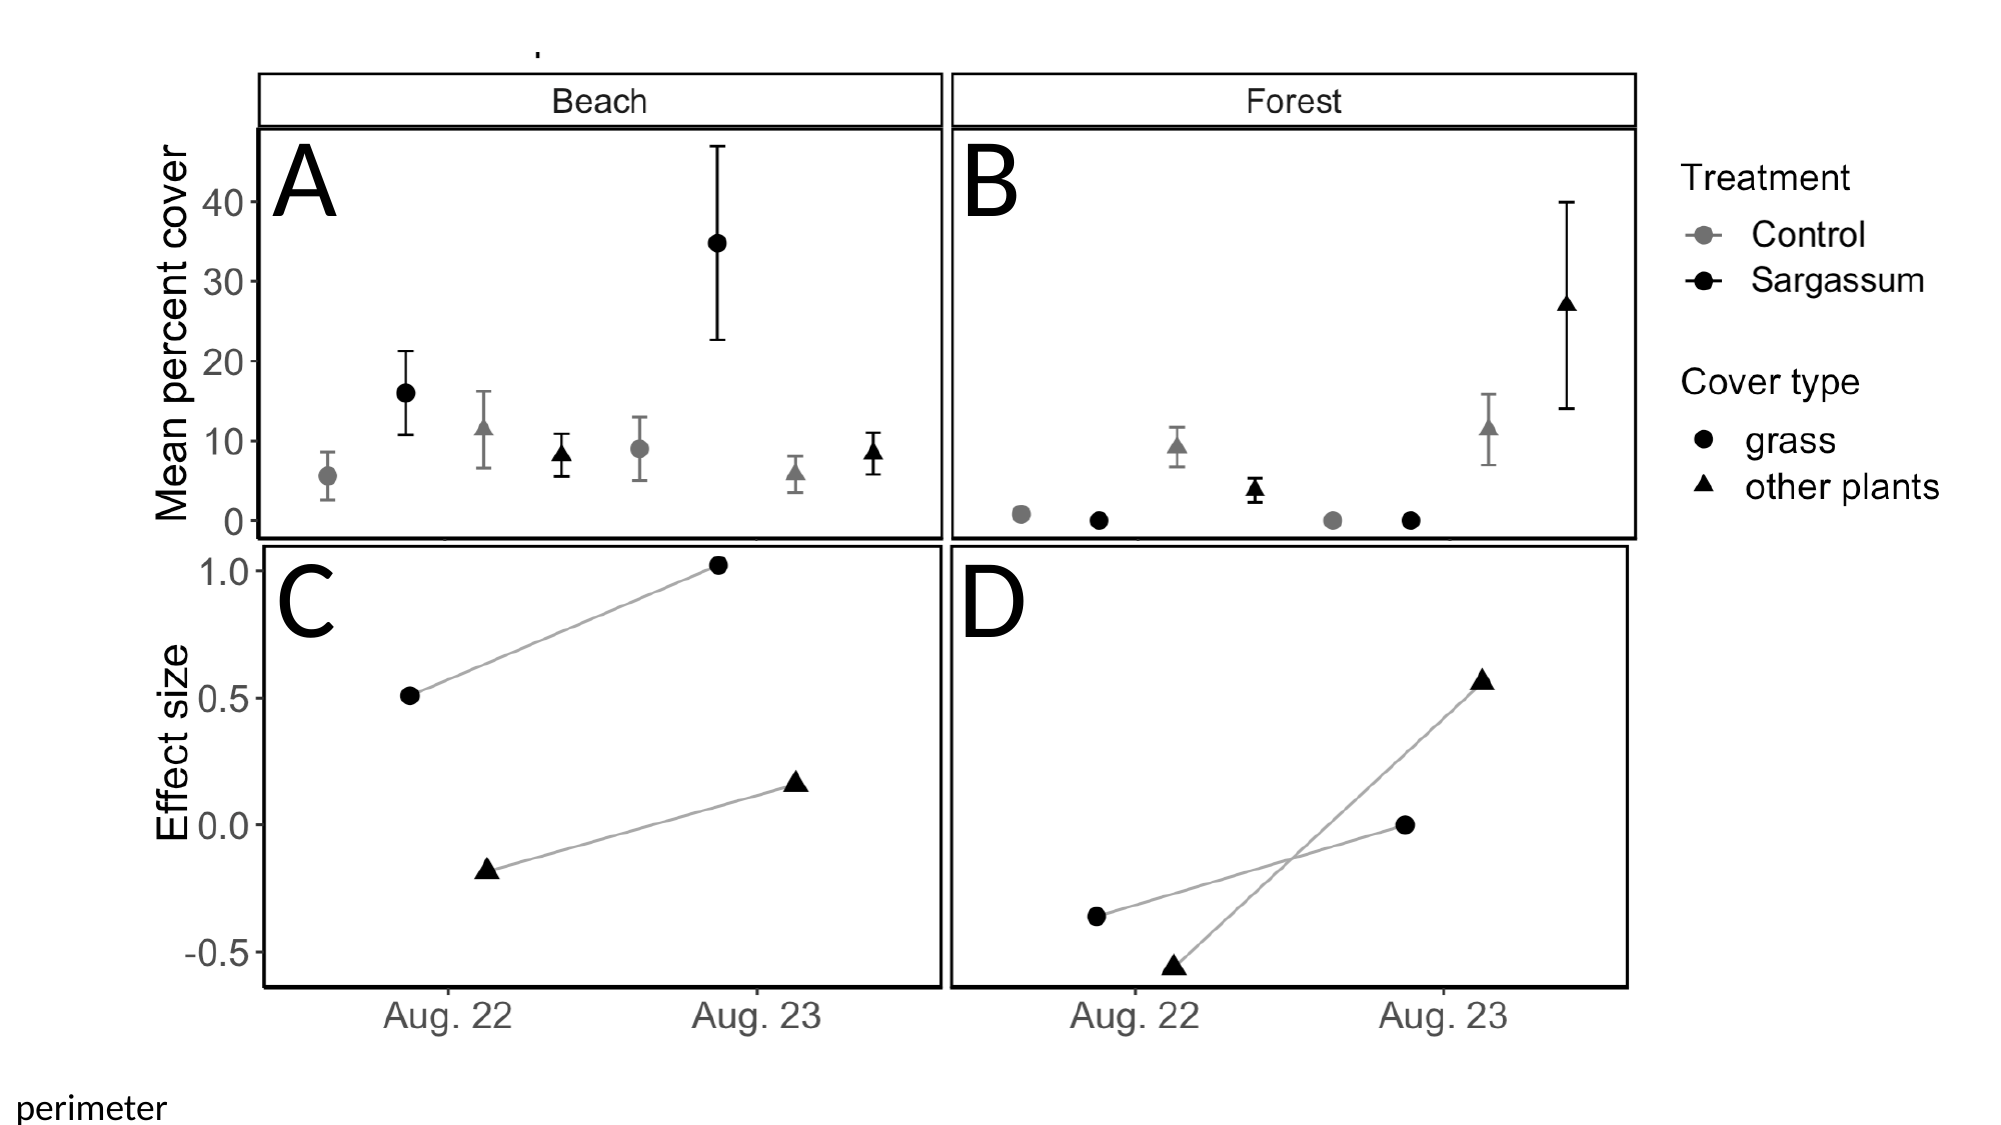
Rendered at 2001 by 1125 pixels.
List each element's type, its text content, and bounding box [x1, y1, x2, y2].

text_box perimeter [0, 1075, 184, 1125]
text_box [150, 52, 1958, 1076]
picture [1744, 218, 1874, 250]
picture [1743, 264, 1965, 310]
